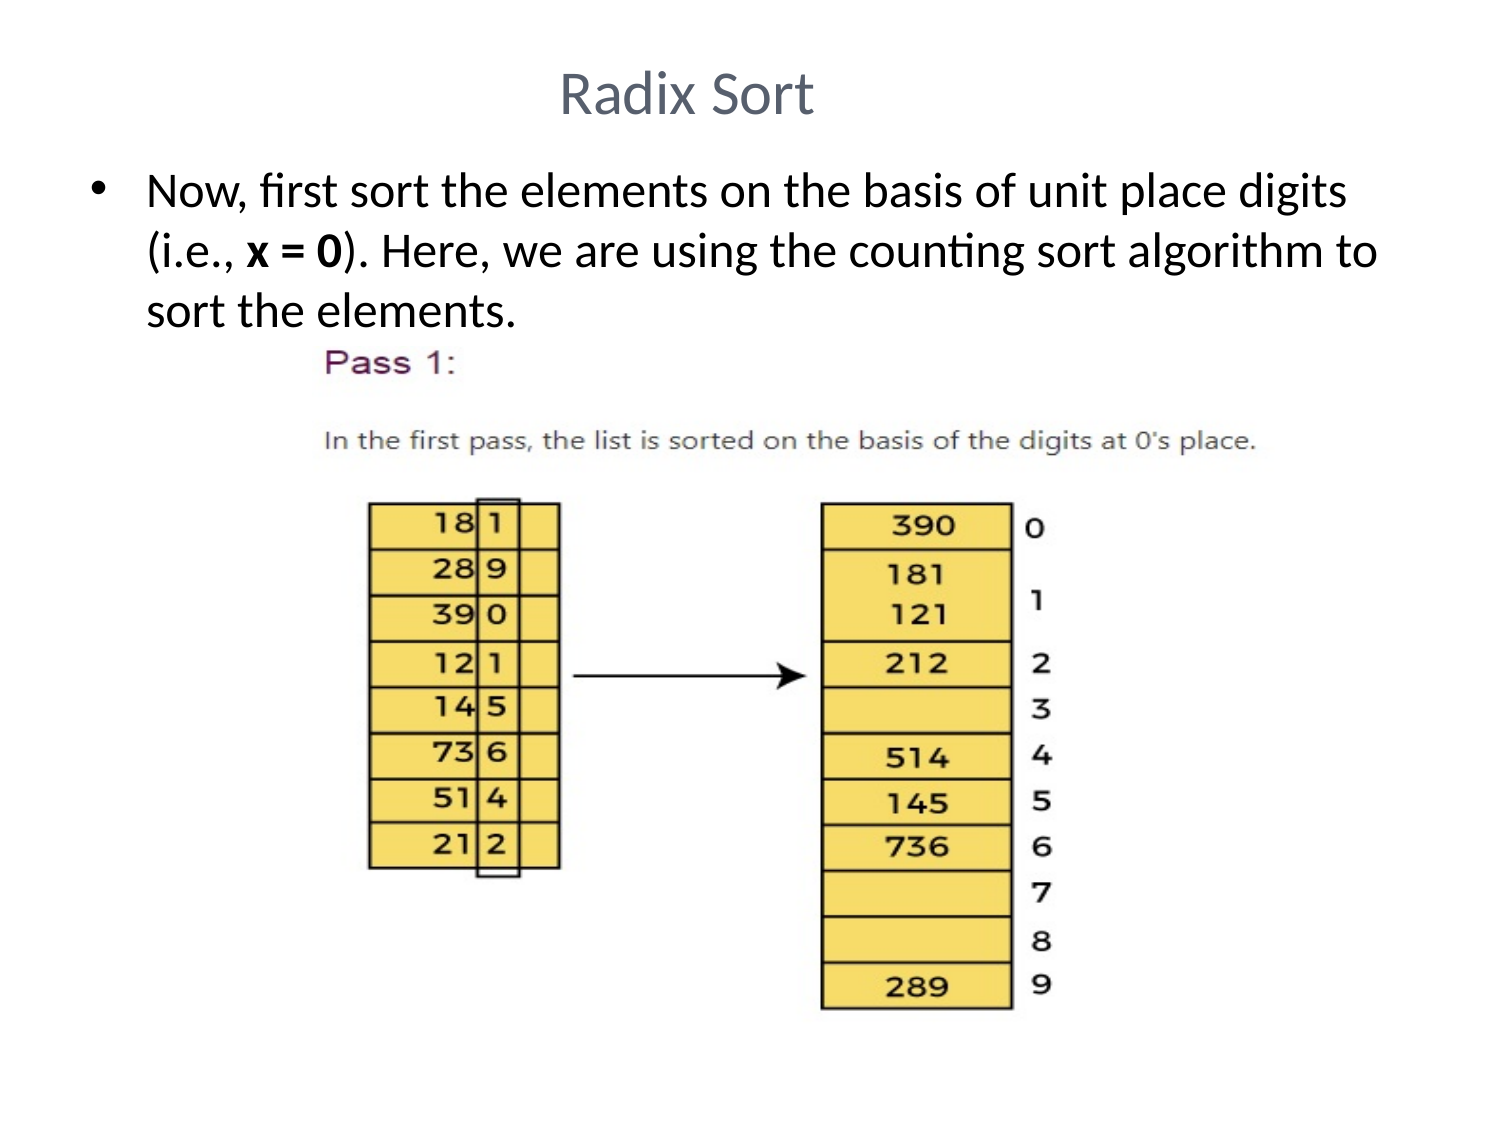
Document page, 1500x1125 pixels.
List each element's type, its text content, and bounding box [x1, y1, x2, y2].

text_box Now, first sort the elements on the basis of unit place digits (i.e., x = 0). Here, we are using the counting sort algorithm to sort the elements. [75, 149, 1407, 1037]
picture [312, 346, 1276, 1040]
title Radix Sort [75, 45, 1300, 149]
